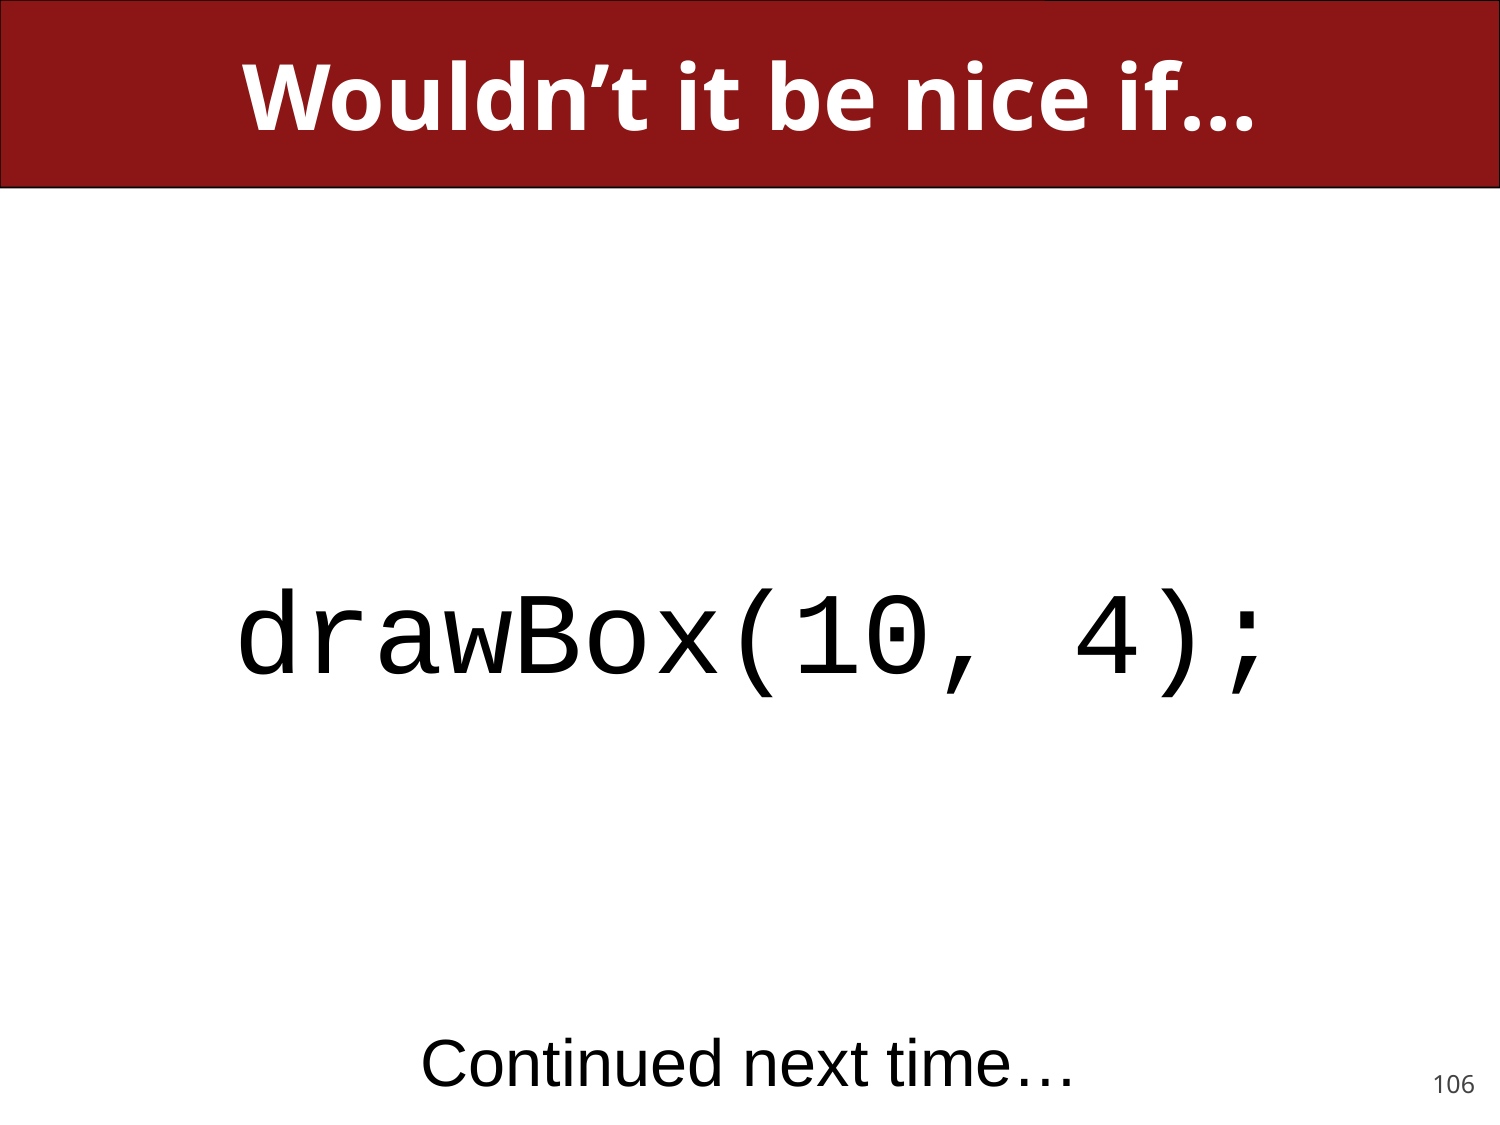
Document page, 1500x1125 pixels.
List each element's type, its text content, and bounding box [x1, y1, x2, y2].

title Wouldn’t it be nice if… [75, 0, 1425, 188]
text_box drawBox(10, 4); [218, 549, 1298, 705]
text_box Continued next time… [405, 1012, 1095, 1108]
